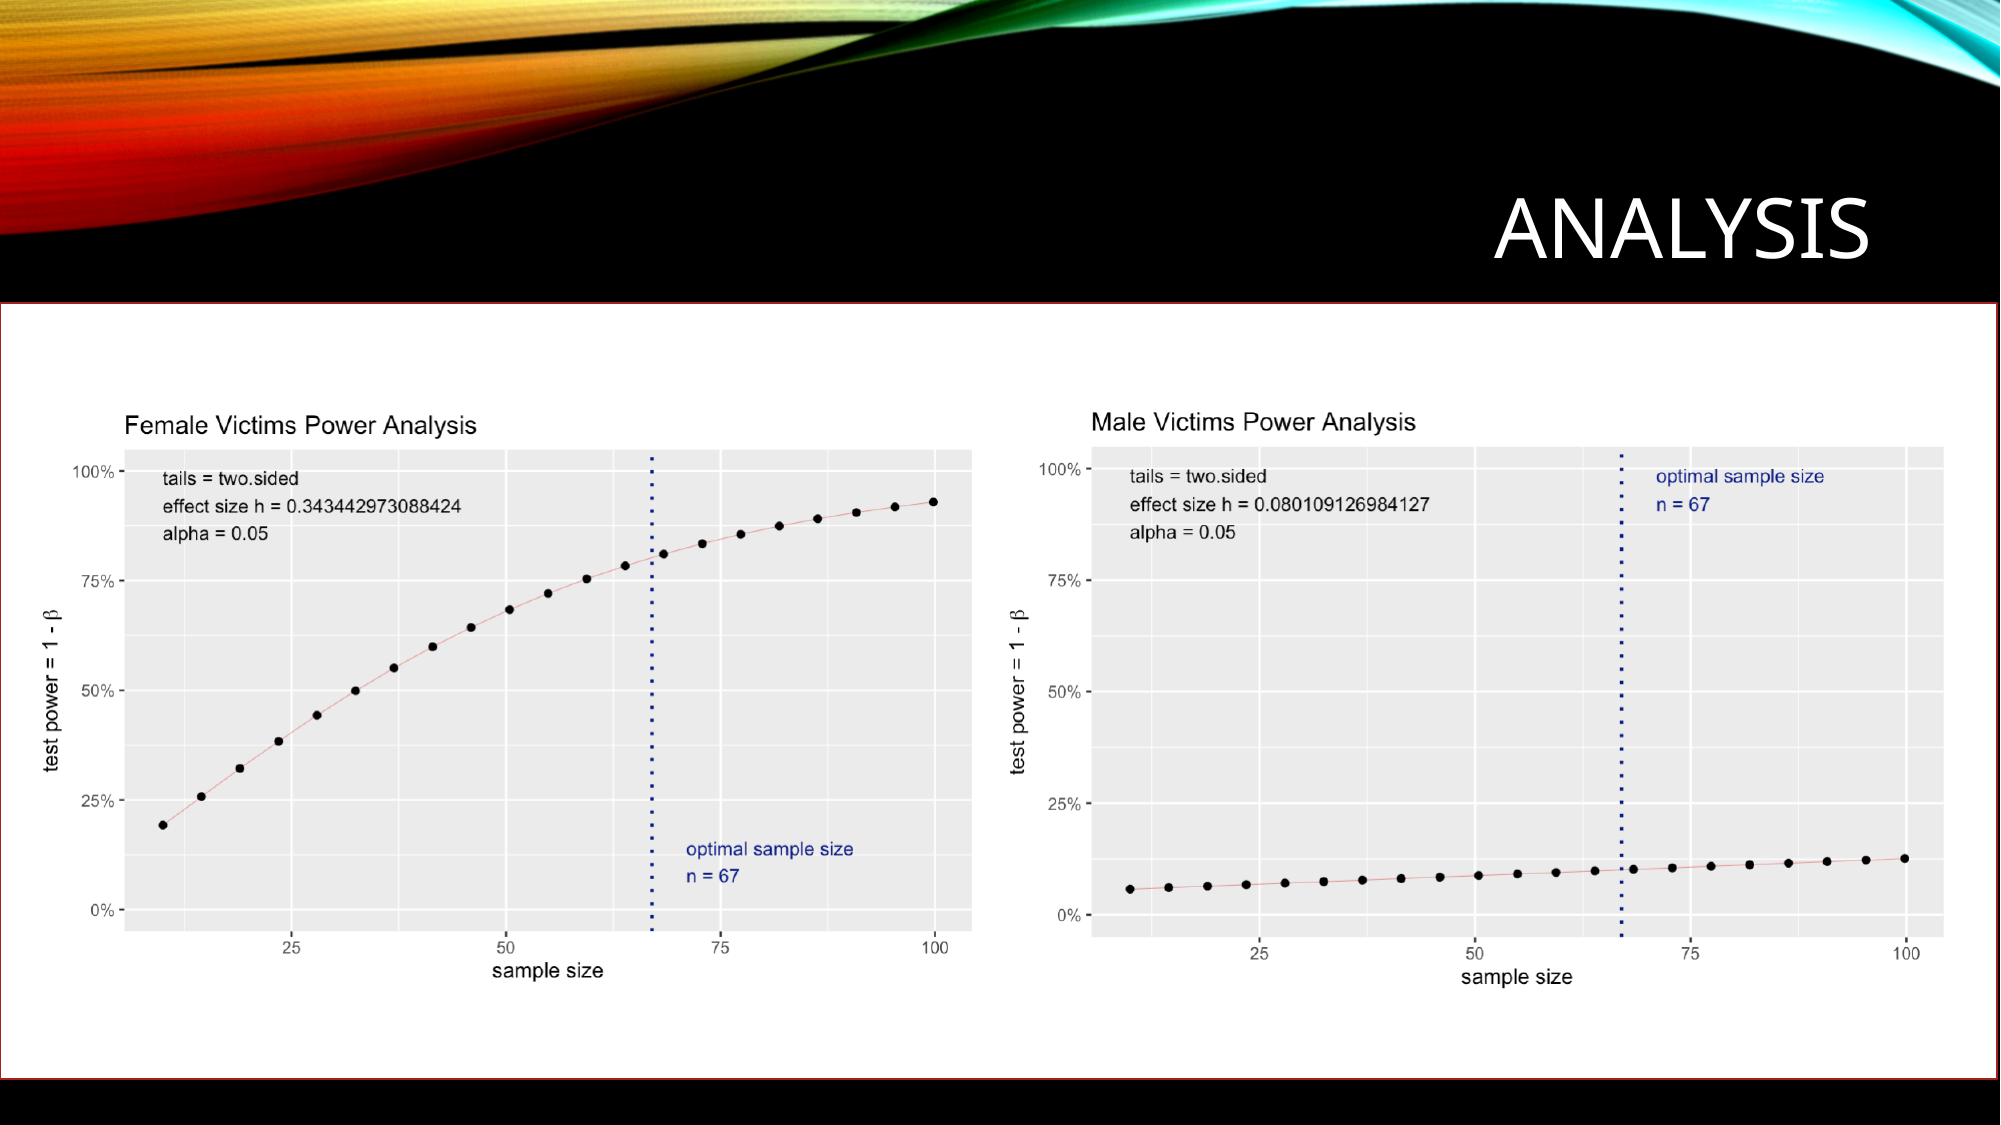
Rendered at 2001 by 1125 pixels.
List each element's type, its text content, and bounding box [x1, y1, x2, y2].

picture [26, 391, 1965, 997]
picture [0, 0, 2000, 237]
text_box [0, 302, 1998, 1080]
title Analysis [474, 125, 1888, 338]
